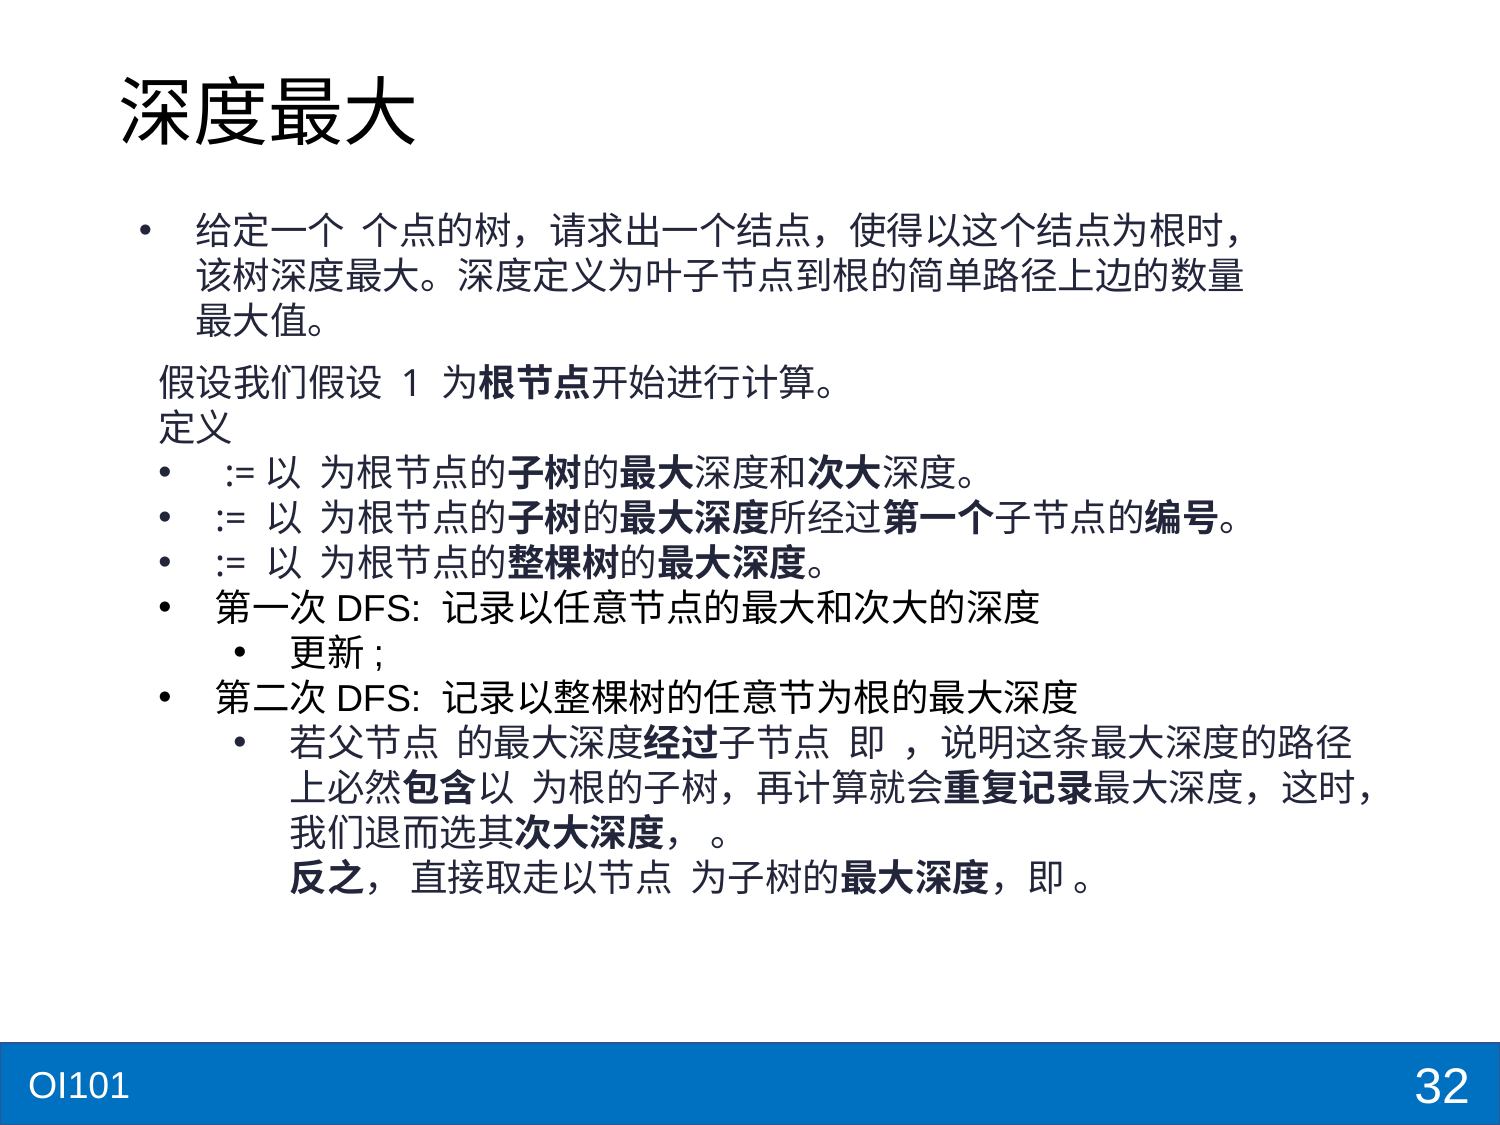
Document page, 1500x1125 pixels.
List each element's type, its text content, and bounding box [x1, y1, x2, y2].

slide_number 32 [1147, 1054, 1485, 1114]
title 深度最大 [103, 59, 1397, 171]
